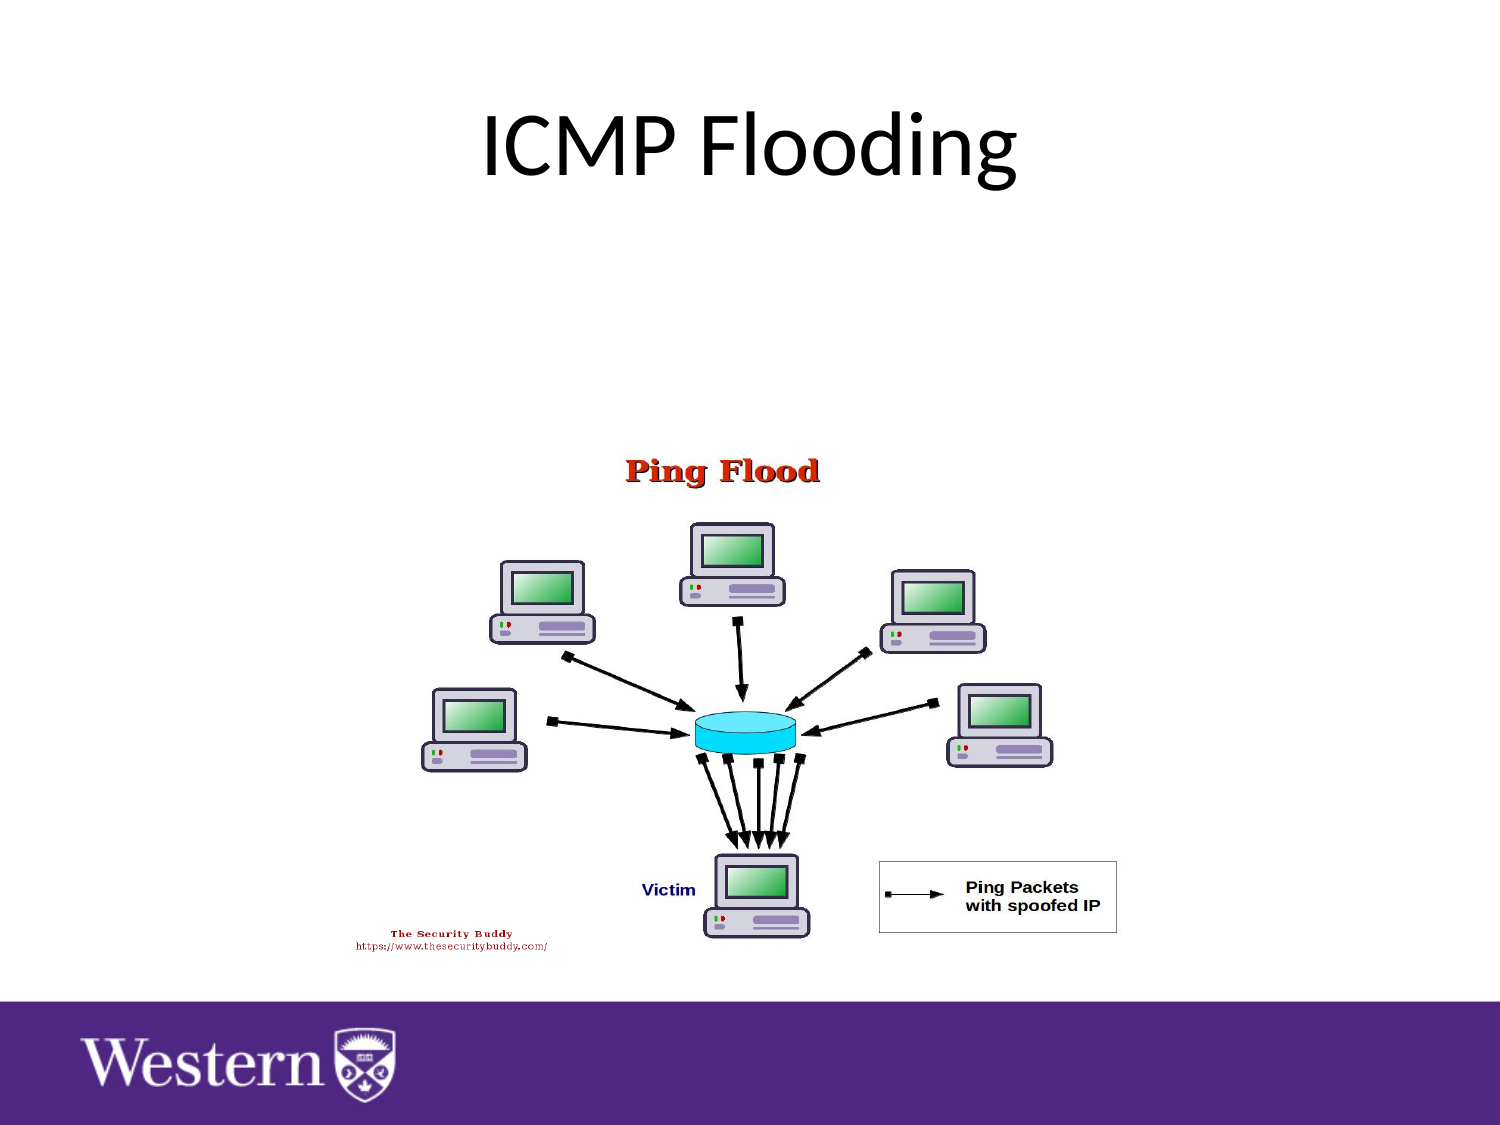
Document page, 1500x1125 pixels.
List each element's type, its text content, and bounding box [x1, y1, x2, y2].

title ICMP Flooding [75, 45, 1425, 233]
list [75, 262, 1425, 1005]
picture [0, 0, 1500, 1125]
